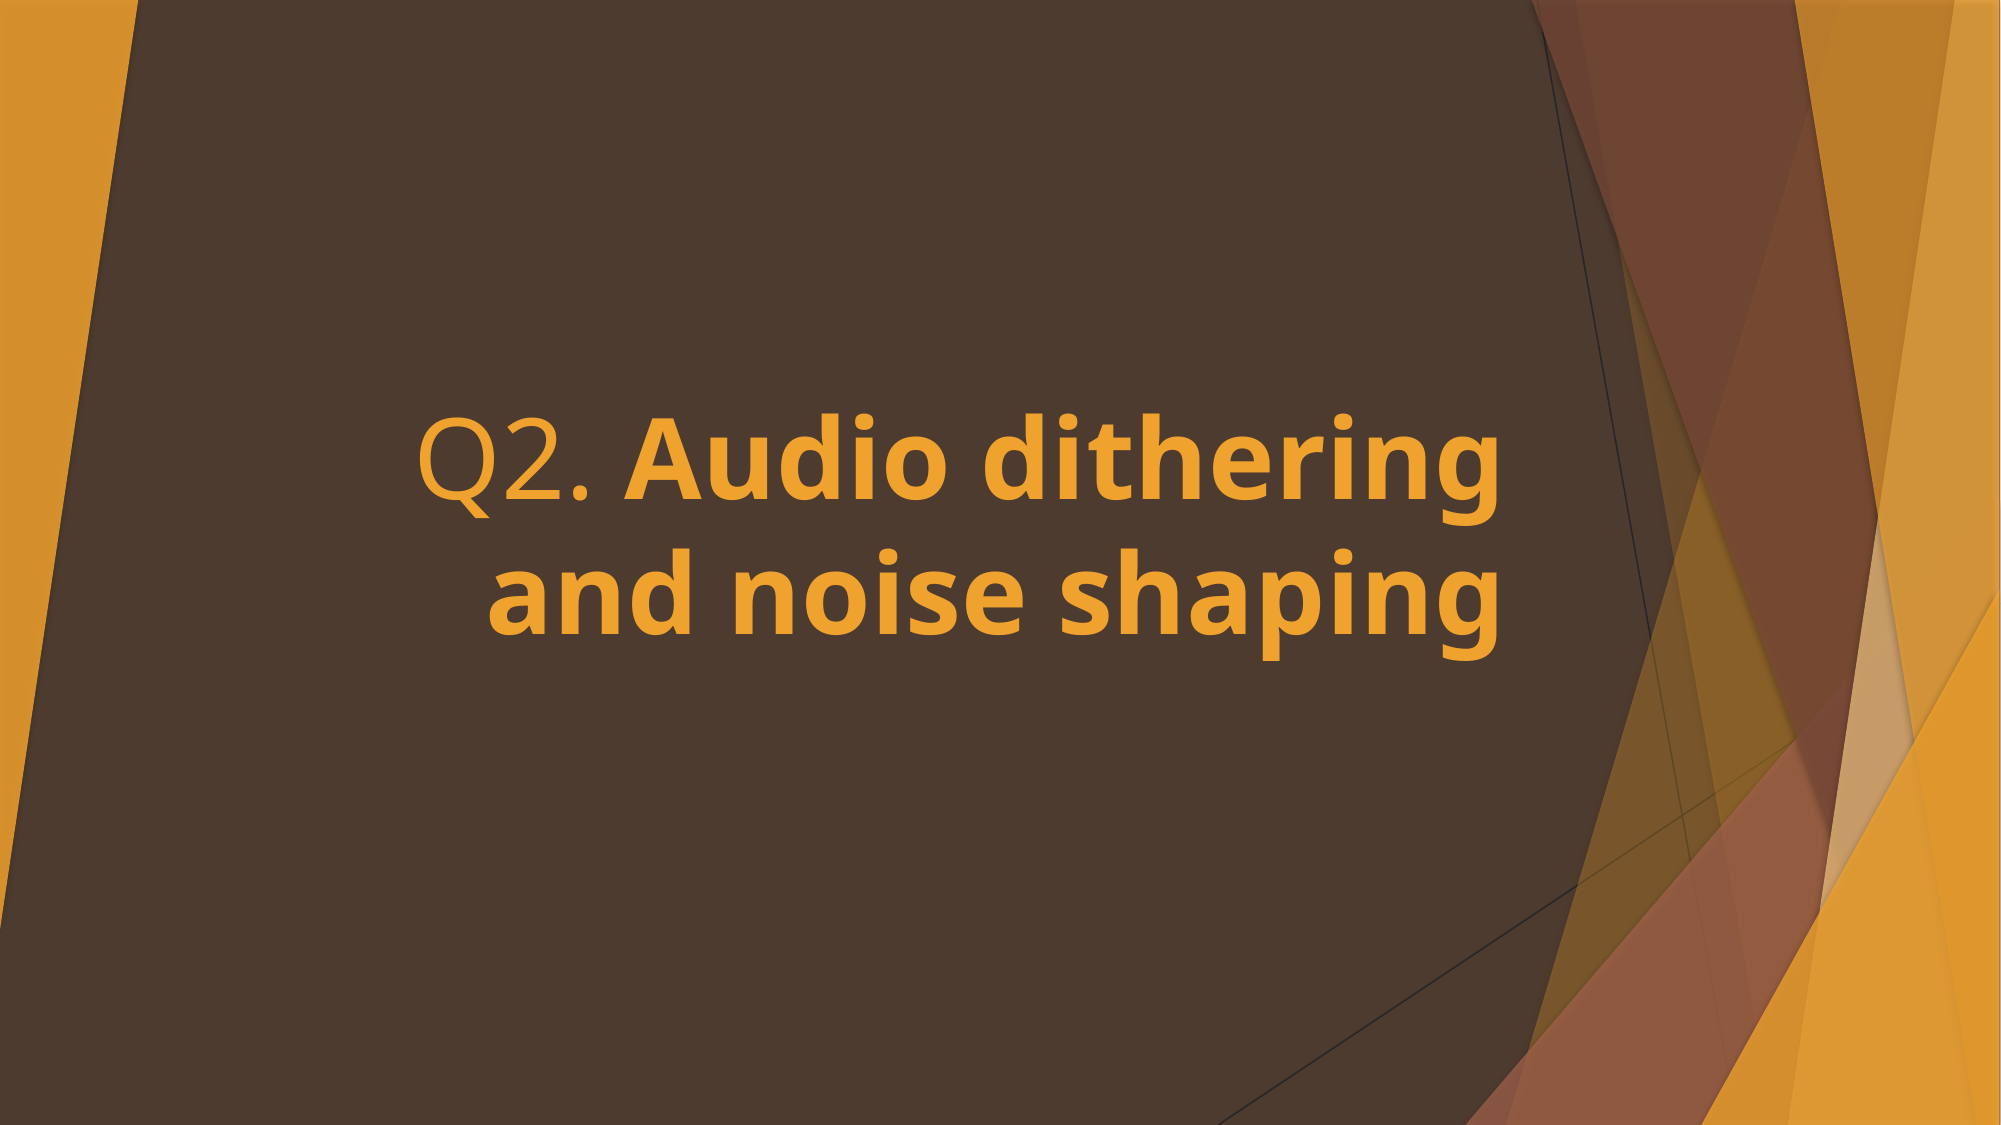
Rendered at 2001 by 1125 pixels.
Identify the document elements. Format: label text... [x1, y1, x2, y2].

title Q2. Audio dithering and noise shaping [247, 394, 1522, 665]
